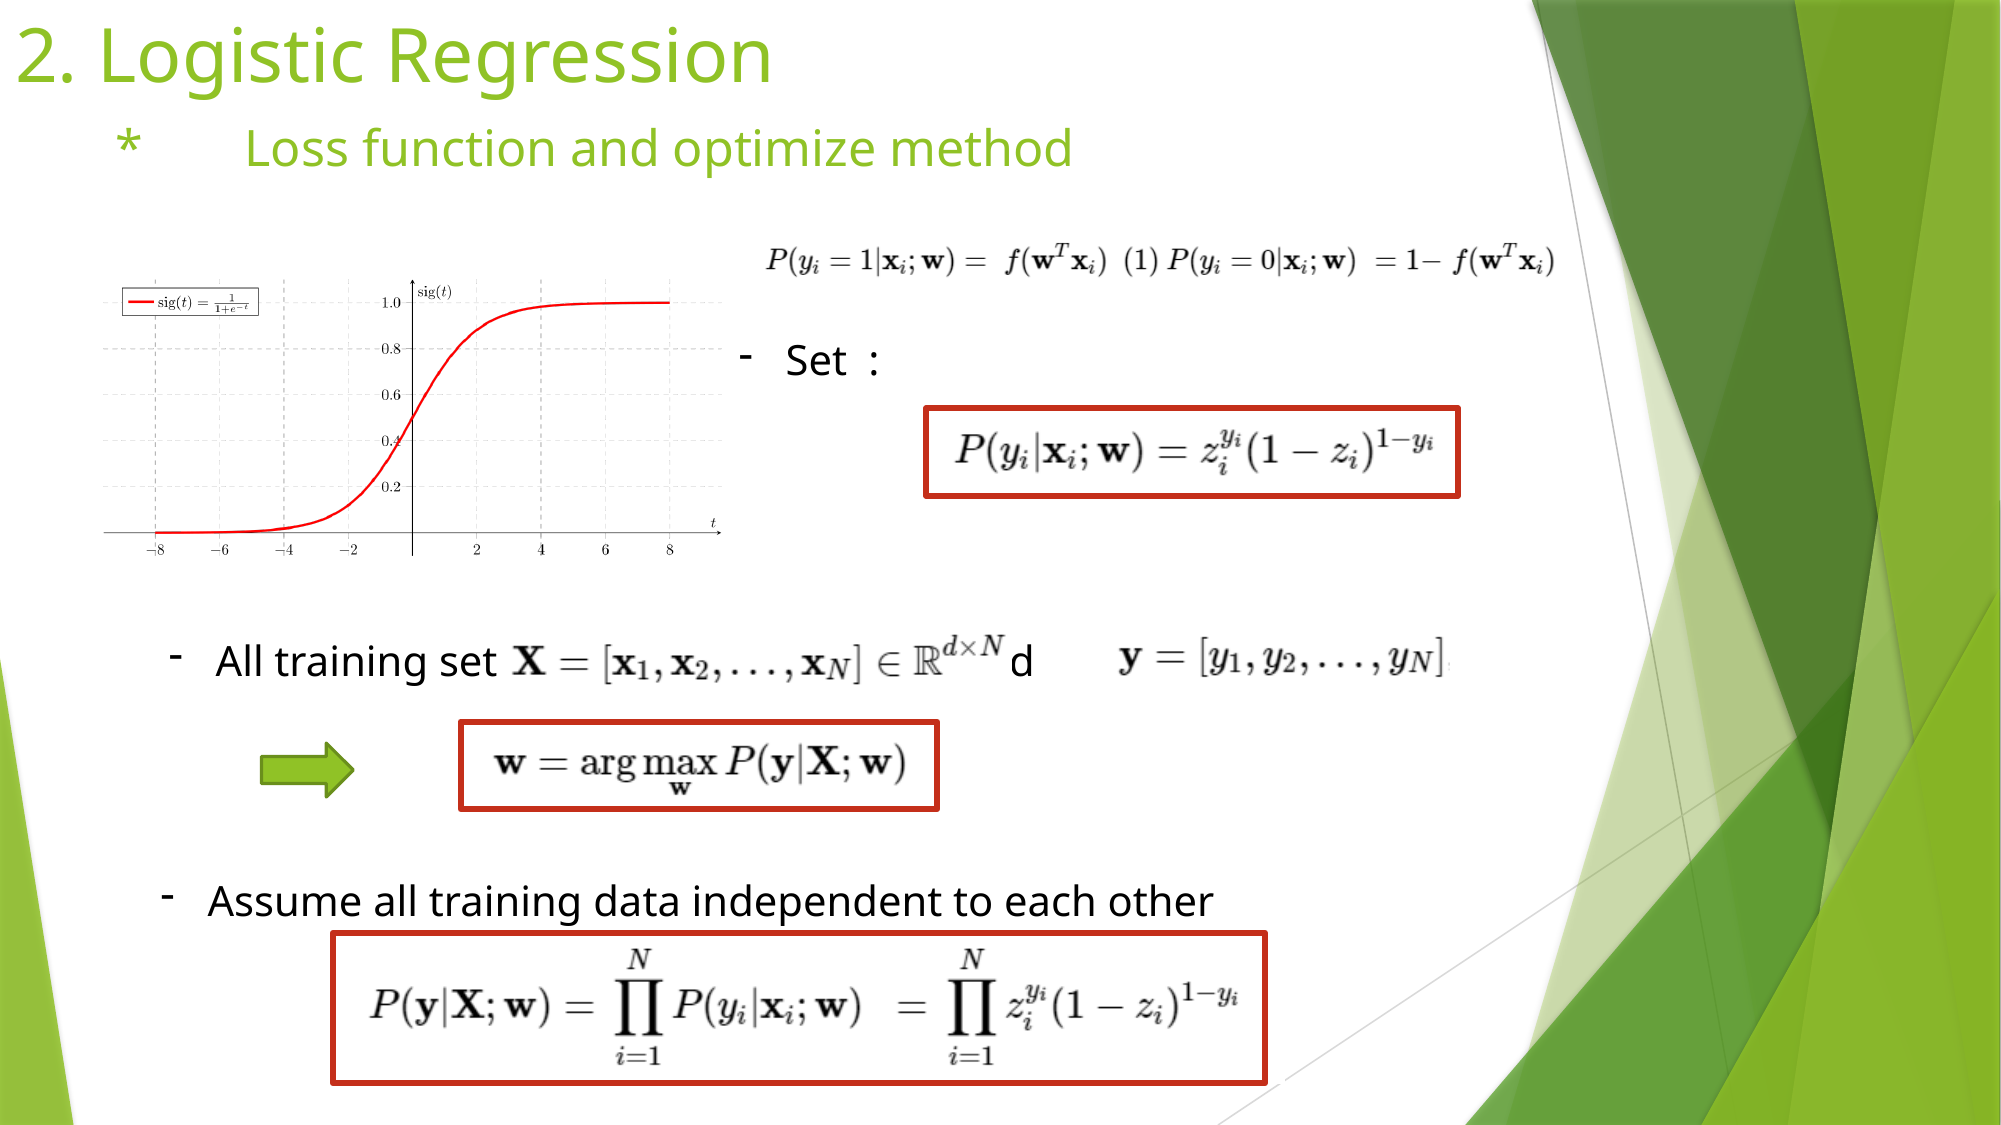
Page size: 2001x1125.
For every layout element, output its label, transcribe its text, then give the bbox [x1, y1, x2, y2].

text_box Assume all training data independent to each other [145, 867, 1337, 932]
text_box All training set and [154, 626, 1575, 742]
text_box [332, 931, 1266, 1085]
picture [750, 225, 1567, 292]
text_box * Loss function and optimize method [100, 108, 1095, 230]
picture [502, 624, 1012, 695]
title 2. Logistic Regression [0, 0, 873, 121]
text_box [459, 720, 939, 811]
picture [100, 276, 725, 564]
picture [352, 937, 1286, 1084]
picture [923, 407, 1459, 492]
picture [1109, 631, 1450, 694]
text_box [259, 741, 355, 799]
picture [476, 729, 928, 815]
